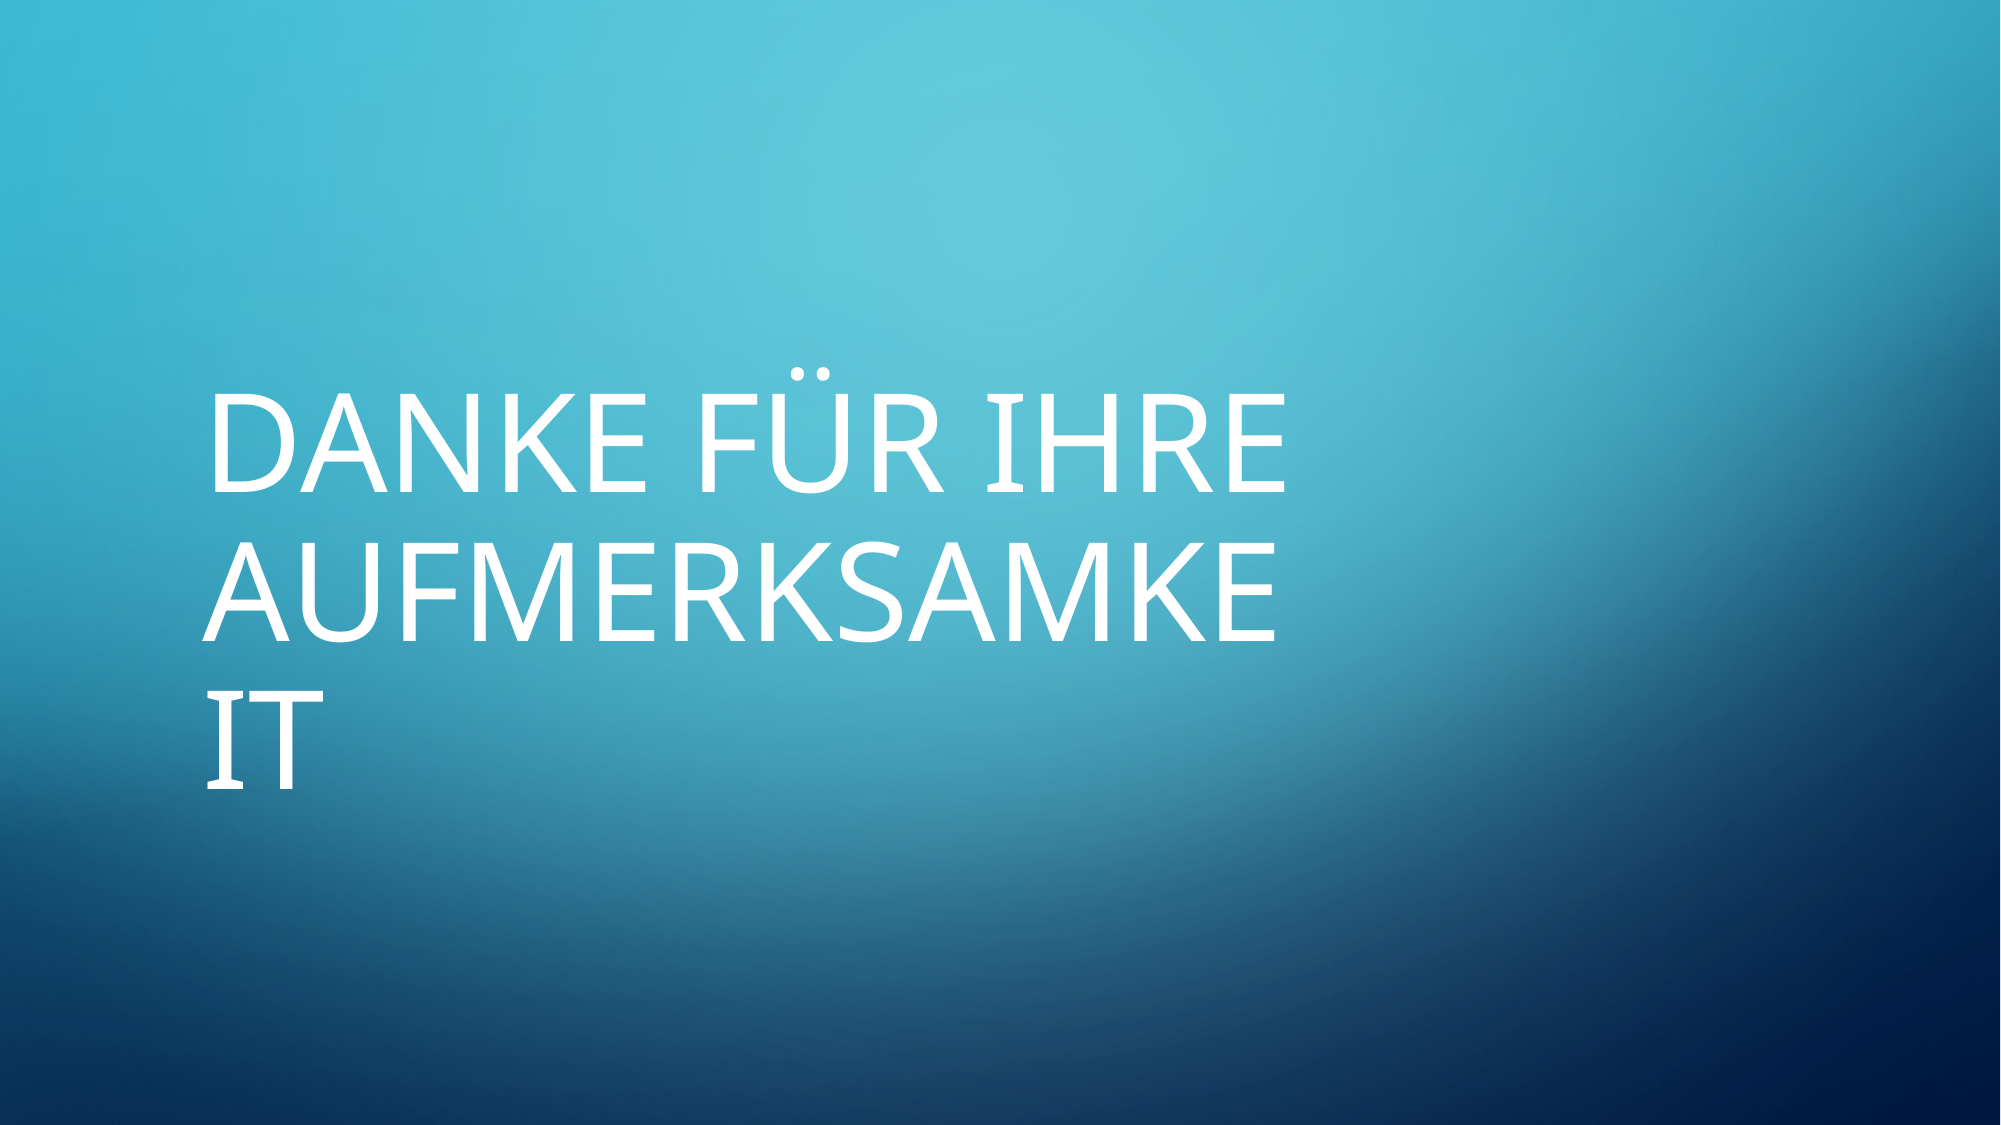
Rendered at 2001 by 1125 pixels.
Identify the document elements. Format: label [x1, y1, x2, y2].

text_box [0, 0, 2000, 1125]
